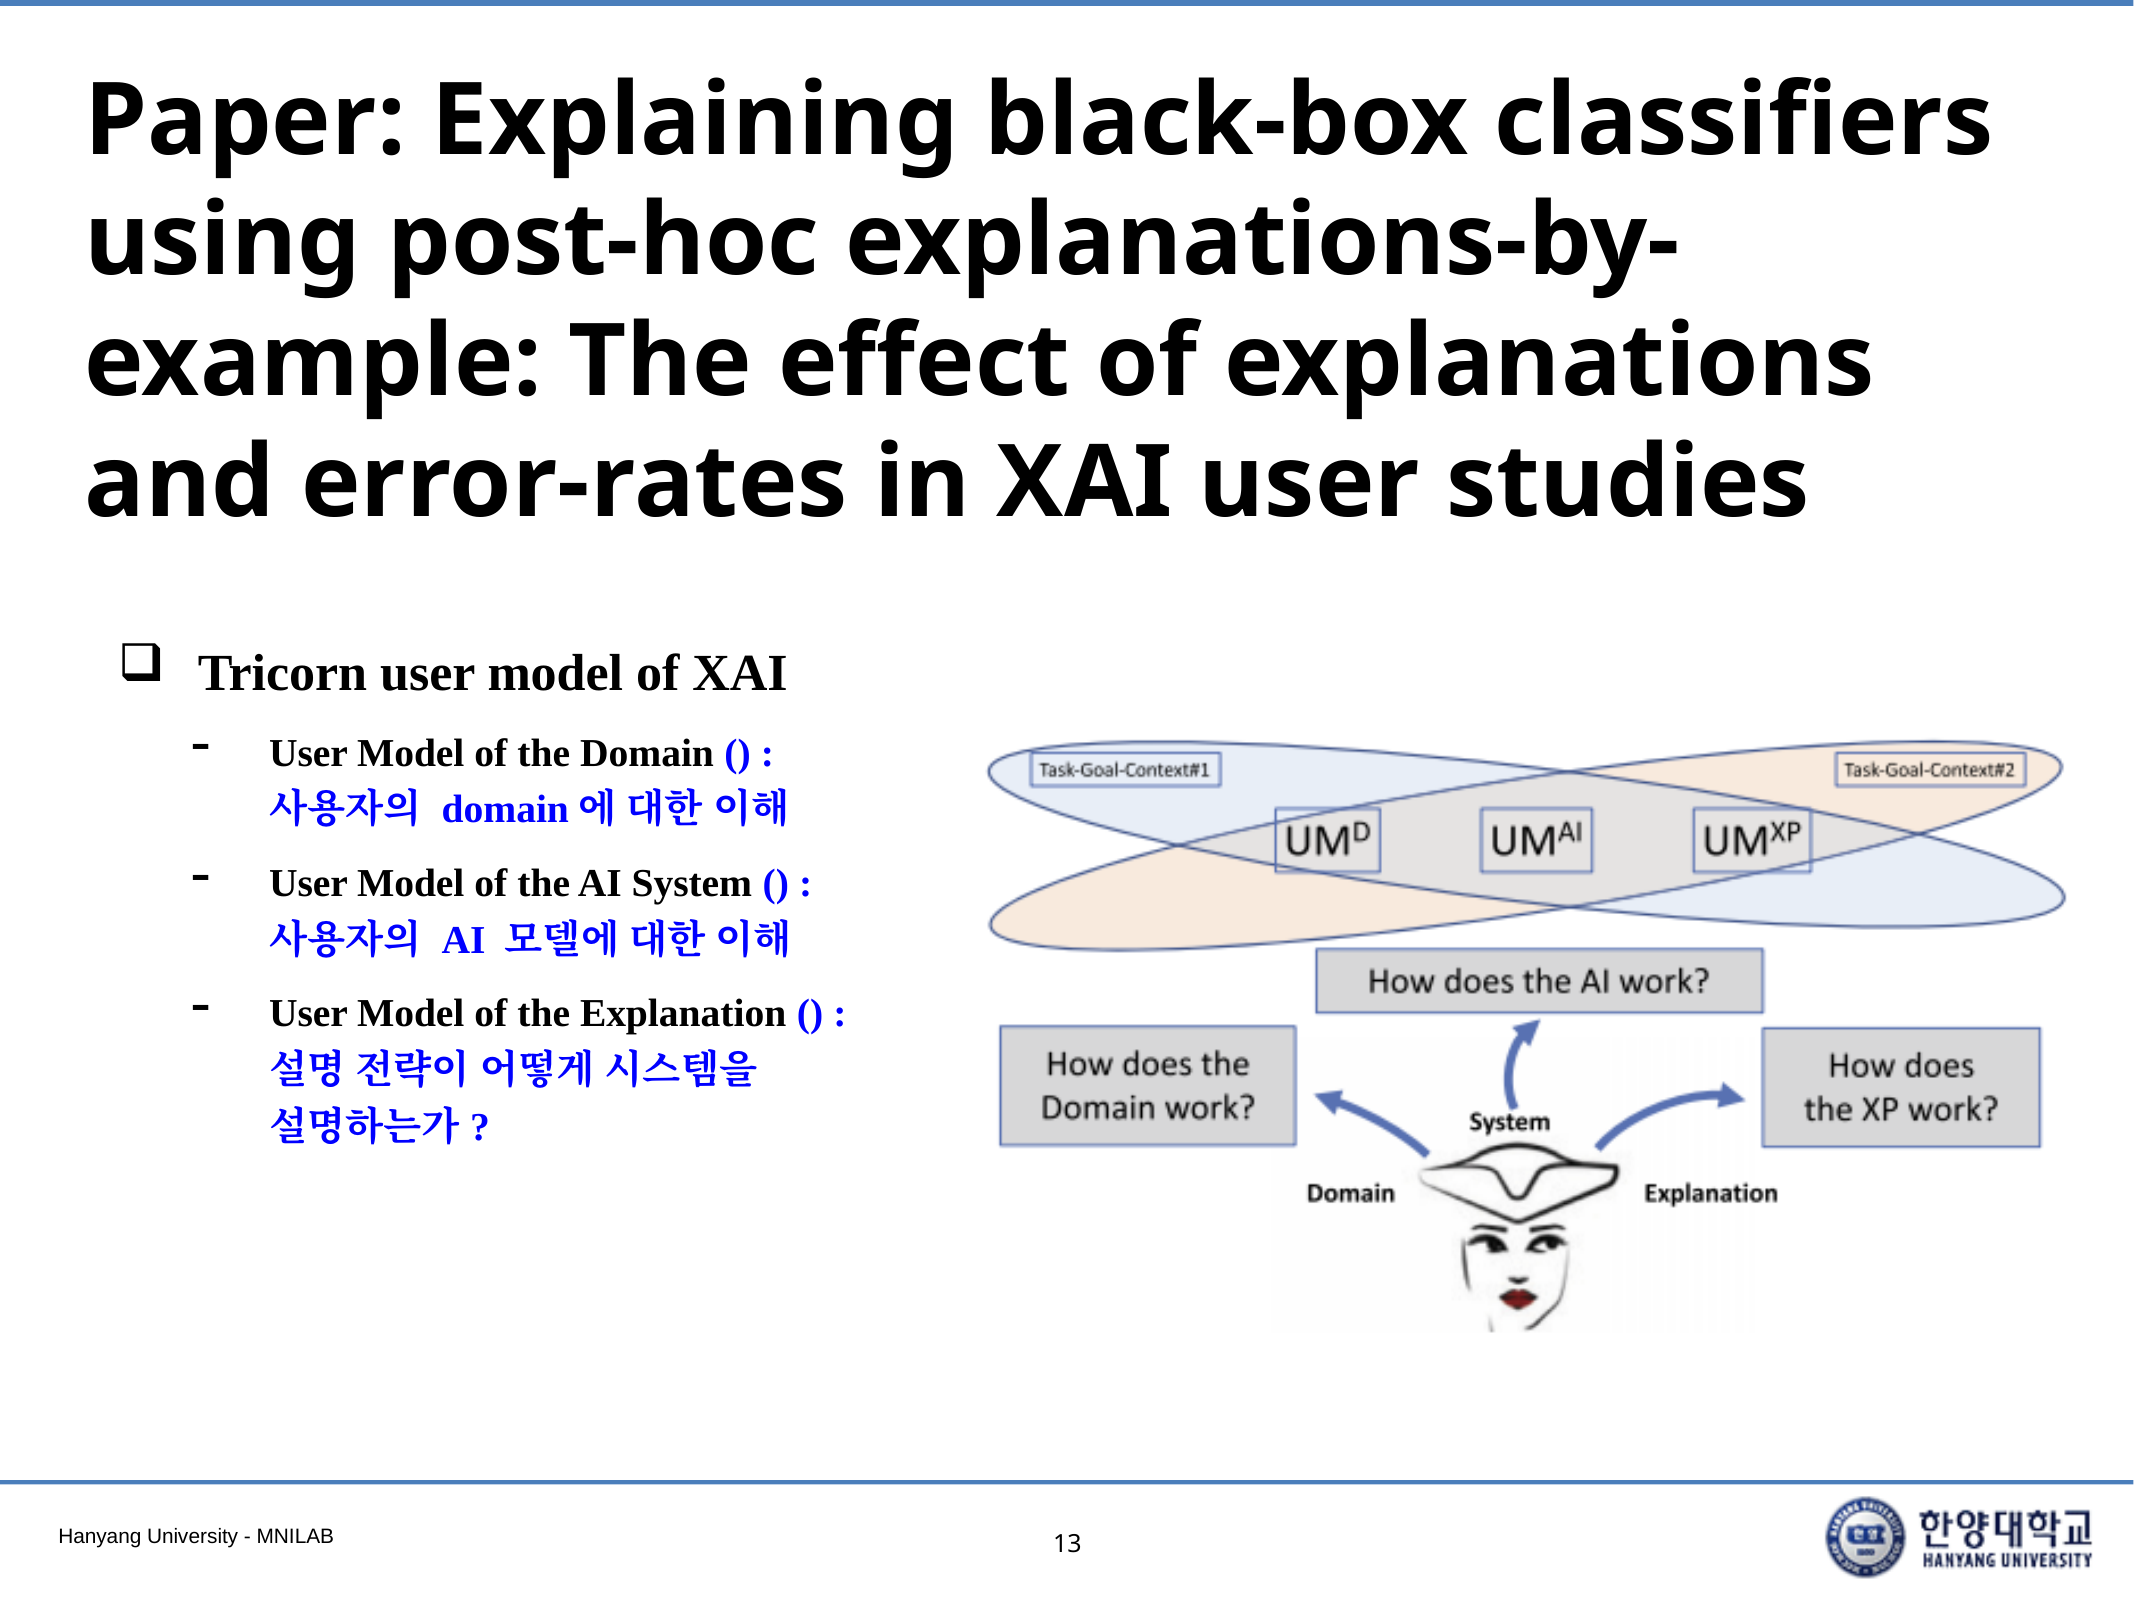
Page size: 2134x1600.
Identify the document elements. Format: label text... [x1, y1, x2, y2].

title Paper: Explaining black-box classifiers using post-hoc explanations-by-example: The effect of explanations and error-rates in XAI user studies [75, 41, 2058, 549]
slide_number 13 [1037, 1518, 1098, 1567]
picture [1797, 1495, 2128, 1581]
picture [975, 716, 2080, 1351]
